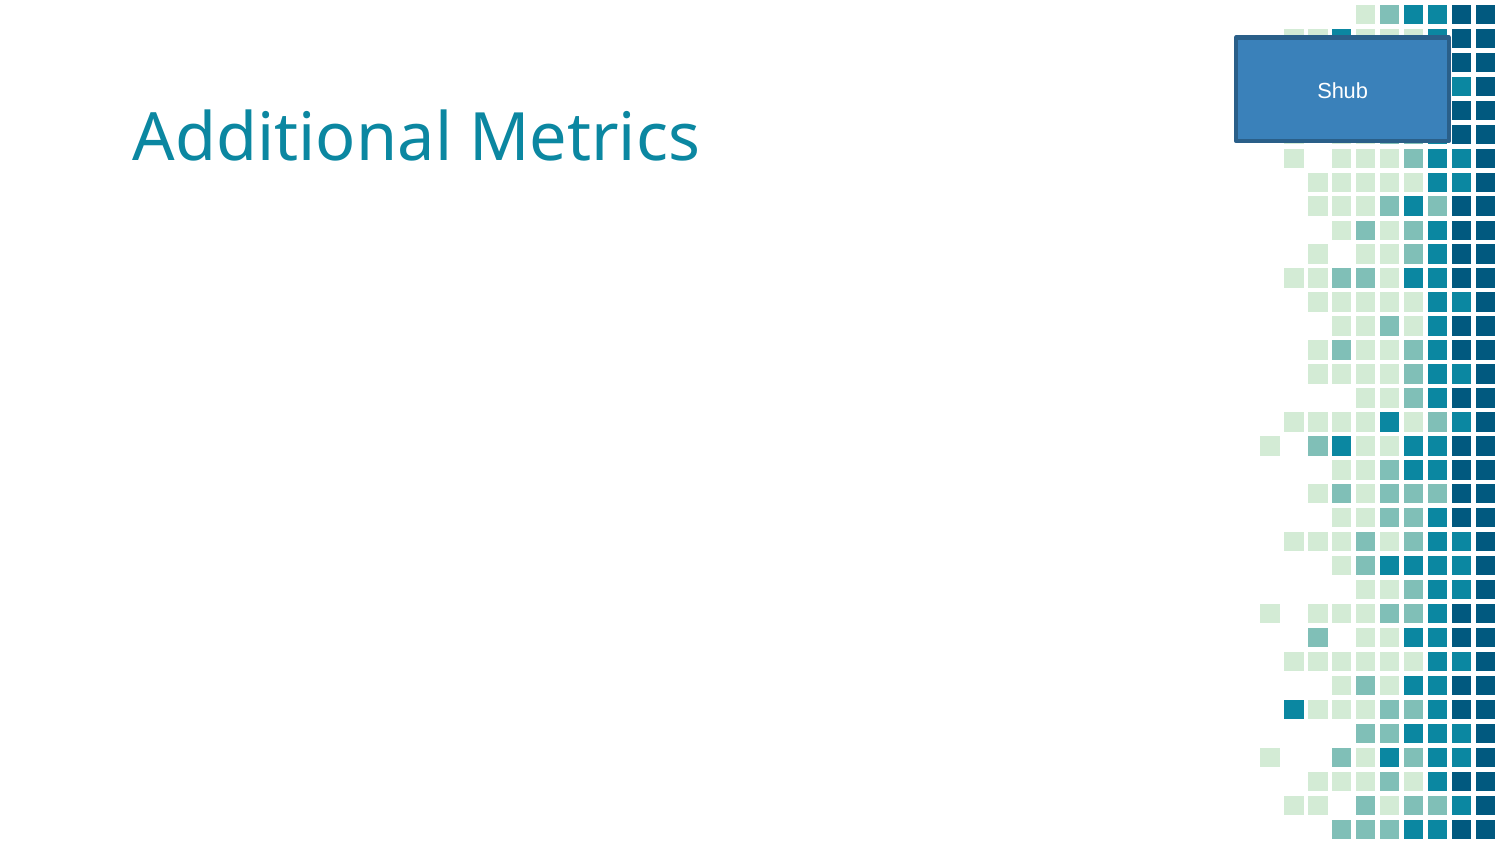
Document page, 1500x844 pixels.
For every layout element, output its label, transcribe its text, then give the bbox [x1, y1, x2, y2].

title Additional Metrics [117, 59, 1227, 189]
text_box Shub [1234, 35, 1451, 143]
